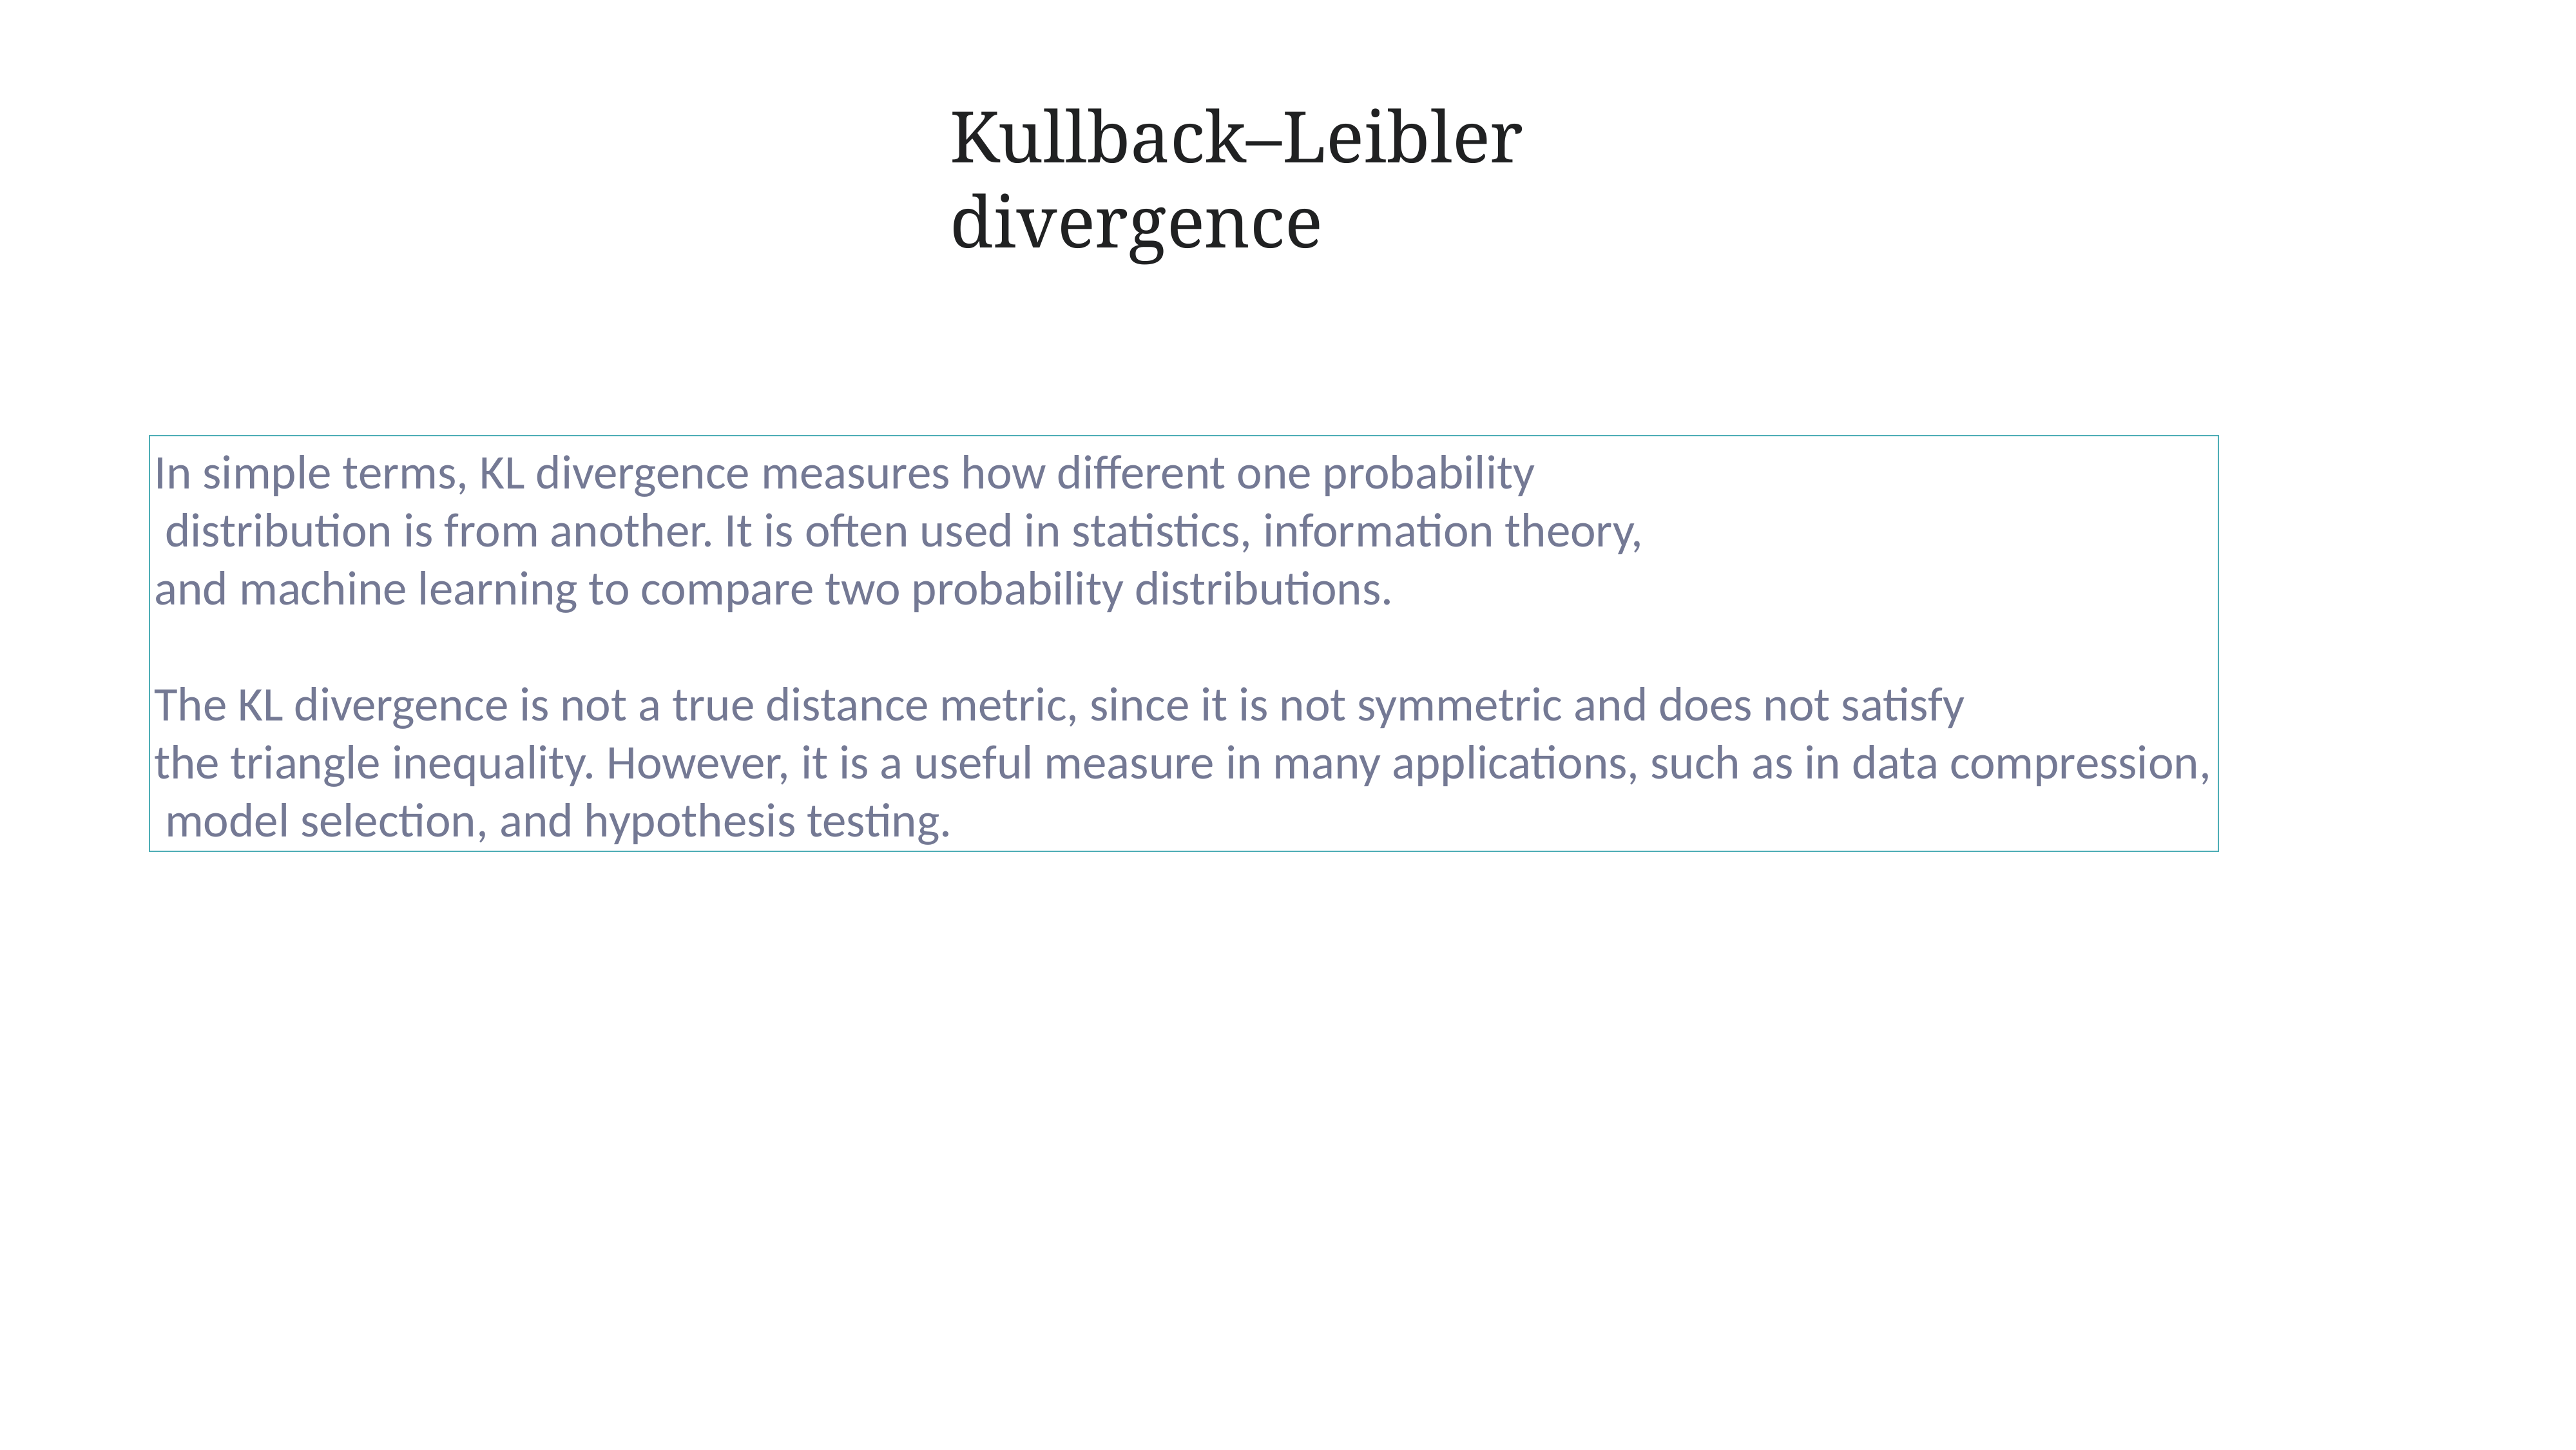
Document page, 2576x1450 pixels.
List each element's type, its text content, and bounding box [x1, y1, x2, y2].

text_box Kullback–Leibler divergence [945, 87, 1785, 267]
text_box In simple terms, KL divergence measures how different one probability distribution is from another. It is often used in statistics, information theory, and machine learning to compare two probability distributions. The KL divergence is not a true distance metric, since it is not symmetric and does not satisfy the triangle inequality. However, it is a useful measure in many applications, such as in data compression, model selection, and hypothesis testing. [149, 436, 2218, 851]
